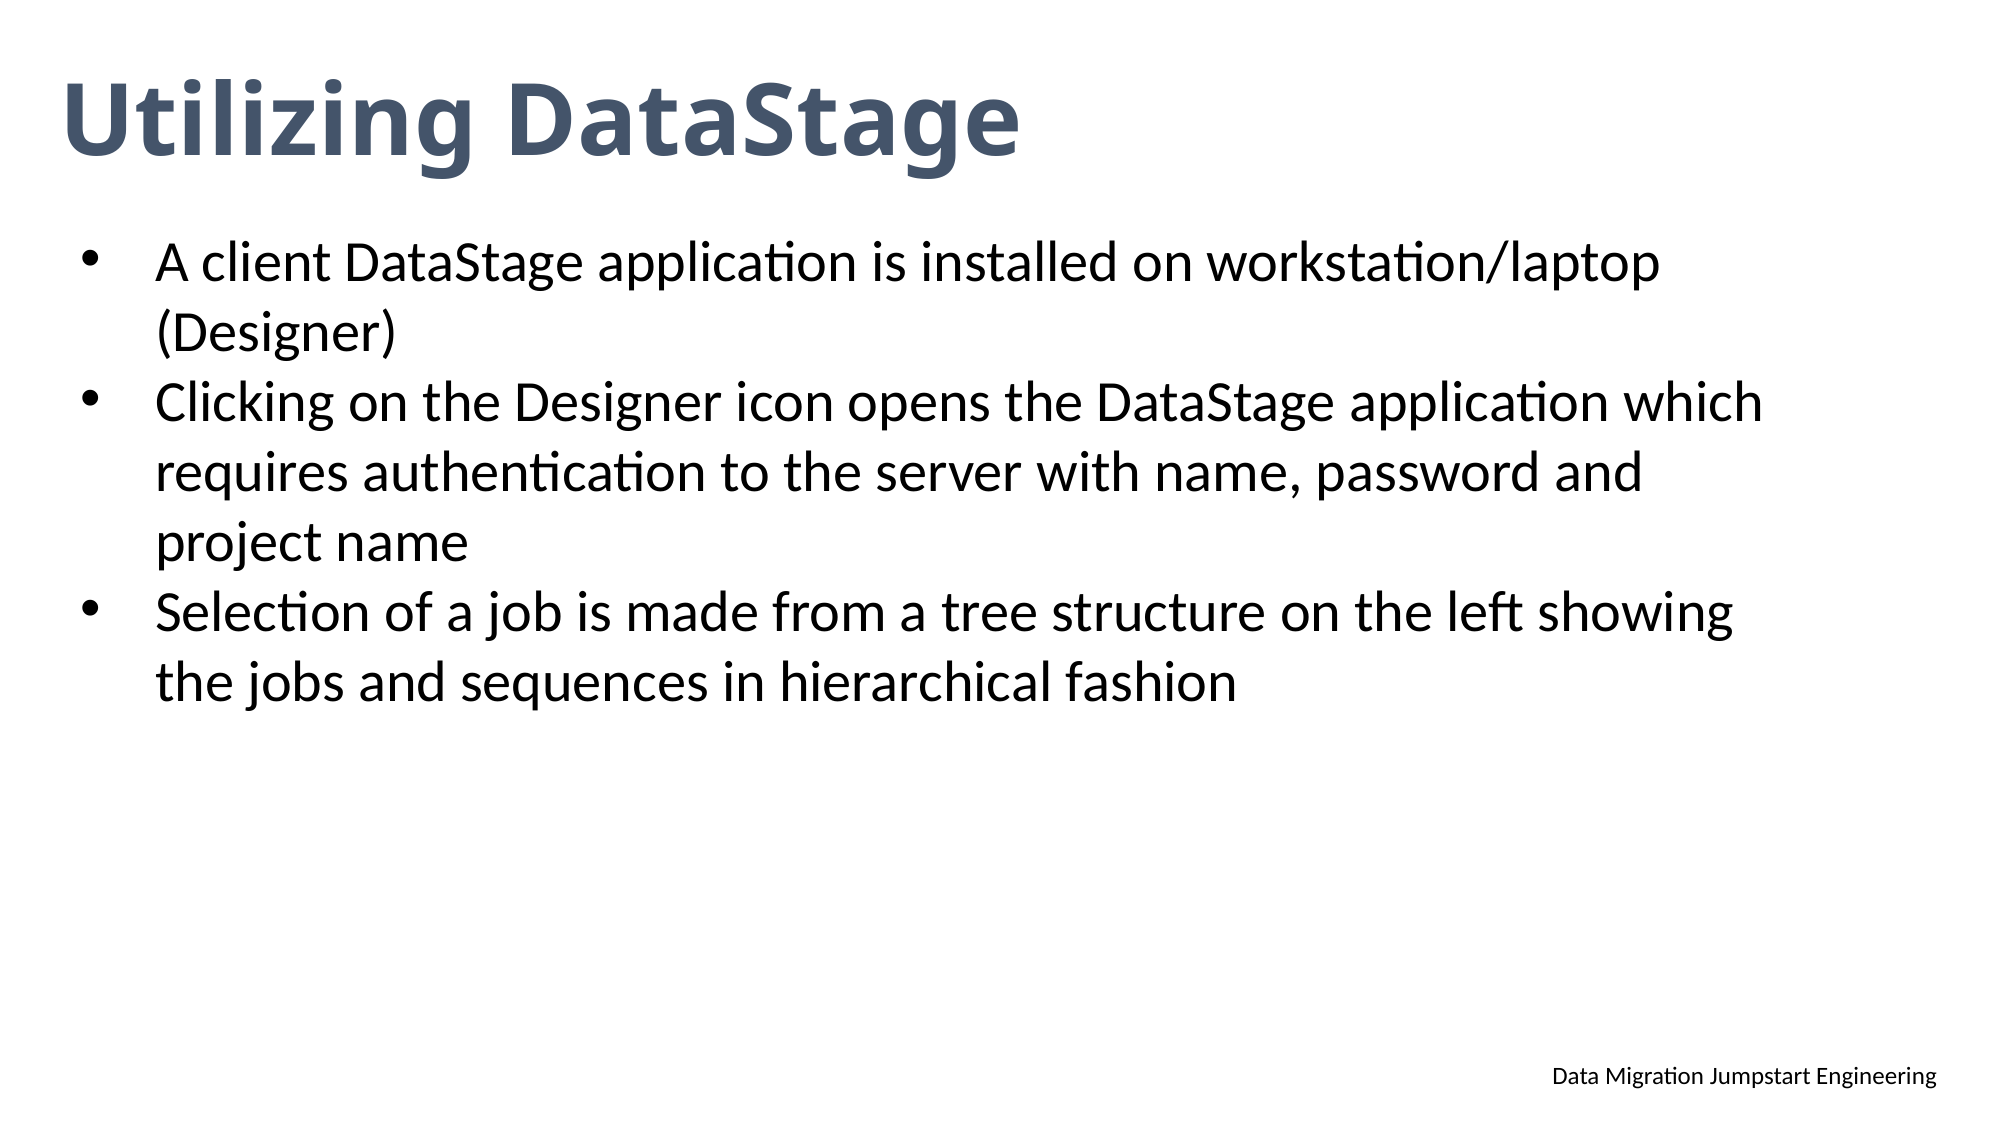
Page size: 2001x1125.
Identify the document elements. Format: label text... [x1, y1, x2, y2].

title Utilizing DataStage [44, 47, 1956, 200]
text_box A client DataStage application is installed on workstation/laptop (Designer) Clicking on the Designer icon opens the DataStage application which requires authentication to the server with name, password and project name Selection of a job is made from a tree structure on the left showing the jobs and sequences in hierarchical fashion [65, 215, 1809, 791]
